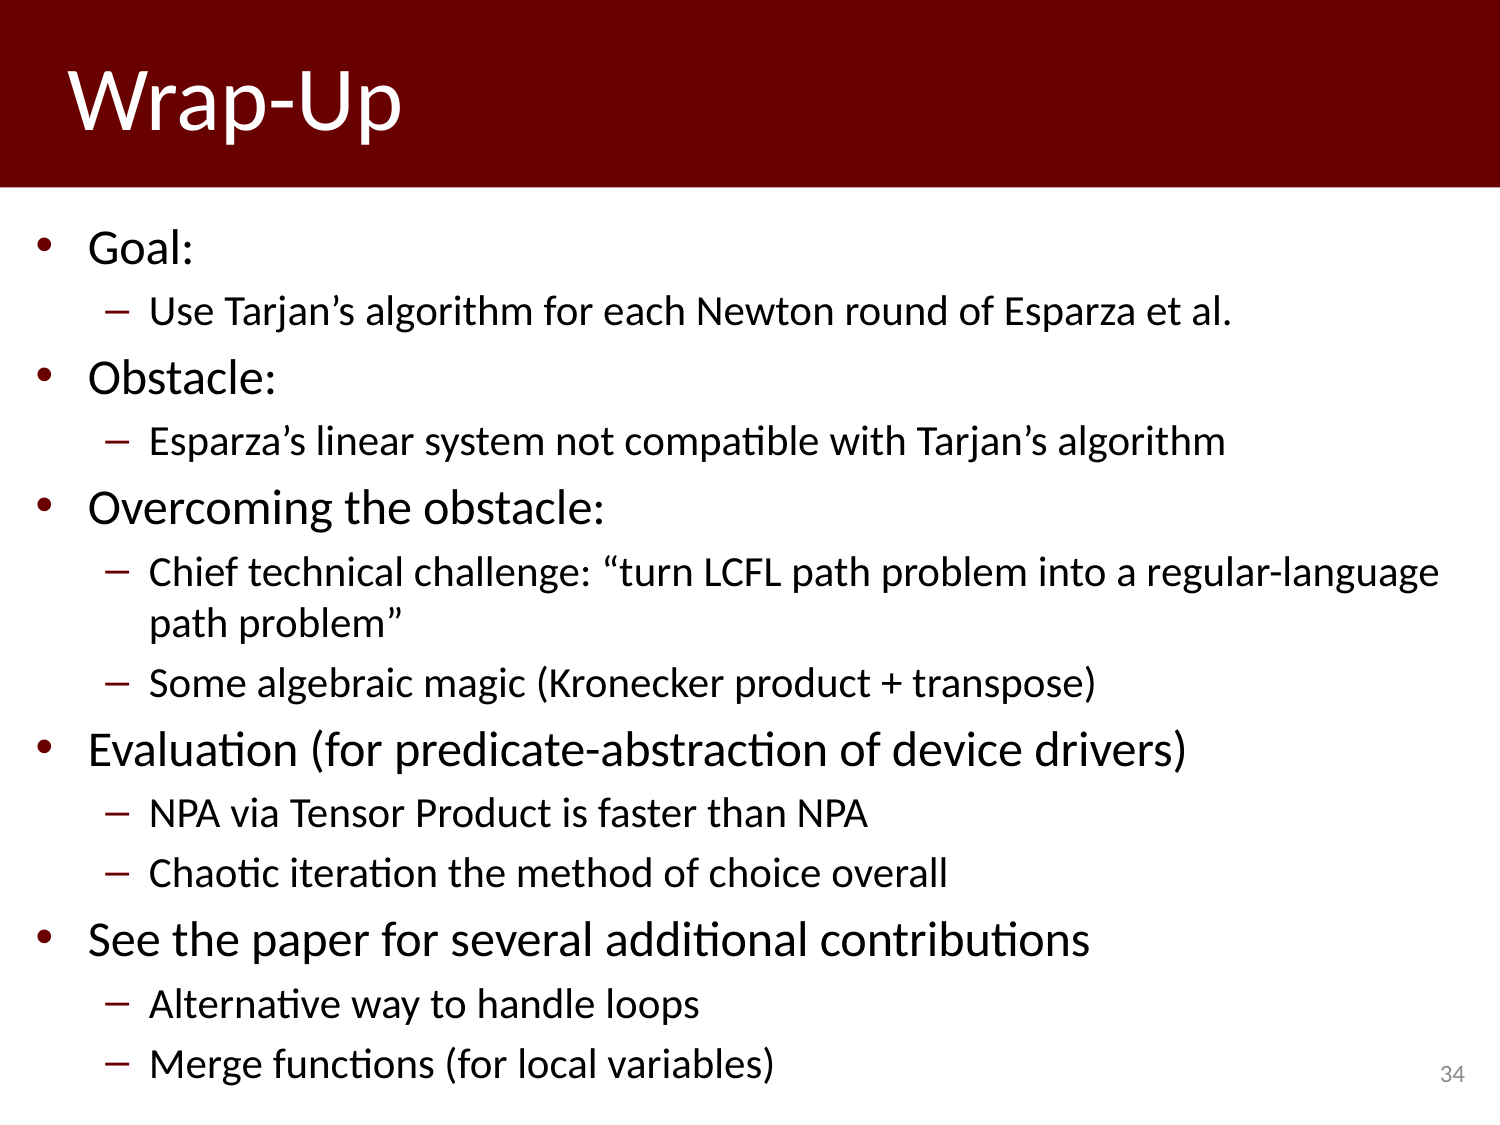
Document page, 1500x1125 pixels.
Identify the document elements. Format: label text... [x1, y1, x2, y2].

list Goal: Use Tarjan’s algorithm for each Newton round of Esparza et al. Obstacle: Esparza’s linear system not compatible with Tarjan’s algorithm Overcoming the obstacle: Chief technical challenge: “turn LCFL path problem into a regular-language path problem” Some algebraic magic (Kronecker product + transpose) Evaluation (for predicate-abstraction of device drivers) NPA via Tensor Product is faster than NPA Chaotic iteration the method of choice overall See the paper for several additional contributions Alternative way to handle loops Merge functions (for local variables) [20, 206, 1474, 1104]
slide_number 34 [1130, 1042, 1481, 1103]
title Wrap-Up [0, 0, 1500, 188]
